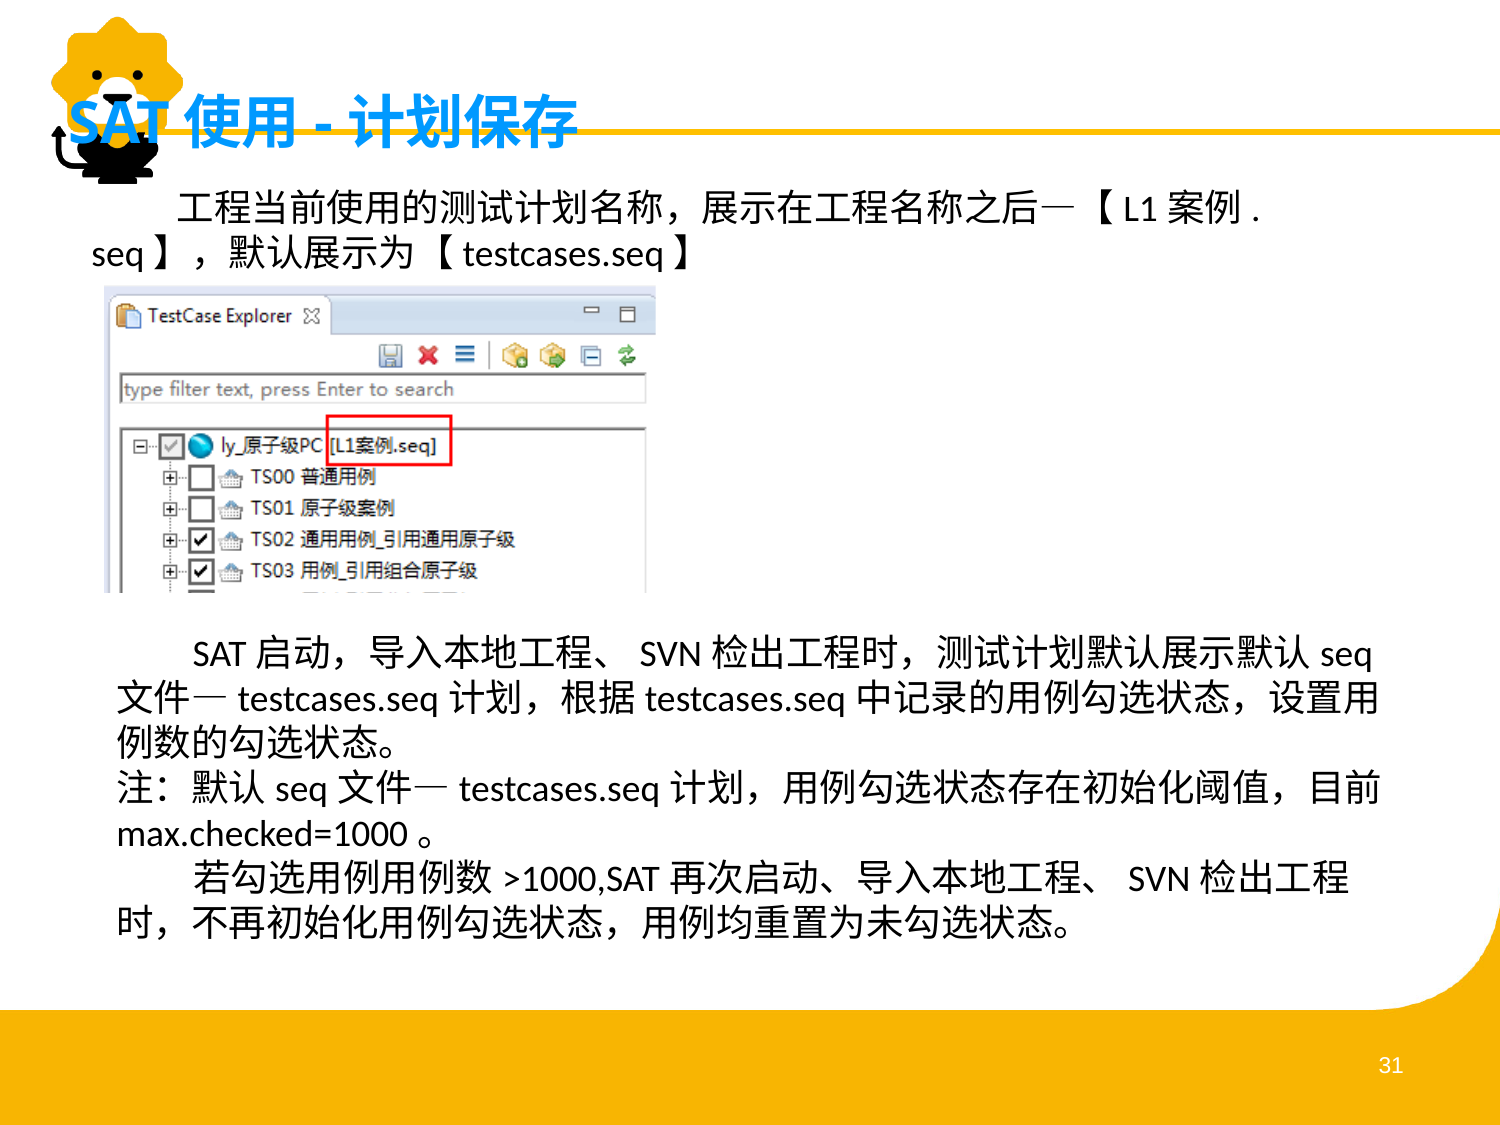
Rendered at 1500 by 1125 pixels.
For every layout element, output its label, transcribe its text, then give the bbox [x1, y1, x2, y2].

text_box SAT启动，导入本地工程、SVN检出工程时，测试计划默认展示默认seq文件—testcases.seq计划，根据testcases.seq中记录的用例勾选状态，设置用例数的勾选状态。 注：默认seq文件—testcases.seq计划，用例勾选状态存在初始化阈值，目前max.checked=1000。 若勾选用例用例数>1000,SAT再次启动、导入本地工程、SVN检出工程时，不再初始化用例勾选状态，用例均重置为未勾选状态。 [101, 621, 1401, 952]
picture [0, 0, 1500, 1125]
text_box 工程当前使用的测试计划名称，展示在工程名称之后—【L1案例.seq】，默认展示为【testcases.seq】 [76, 176, 1258, 282]
text_box SAT使用-计划保存 [53, 78, 1404, 197]
